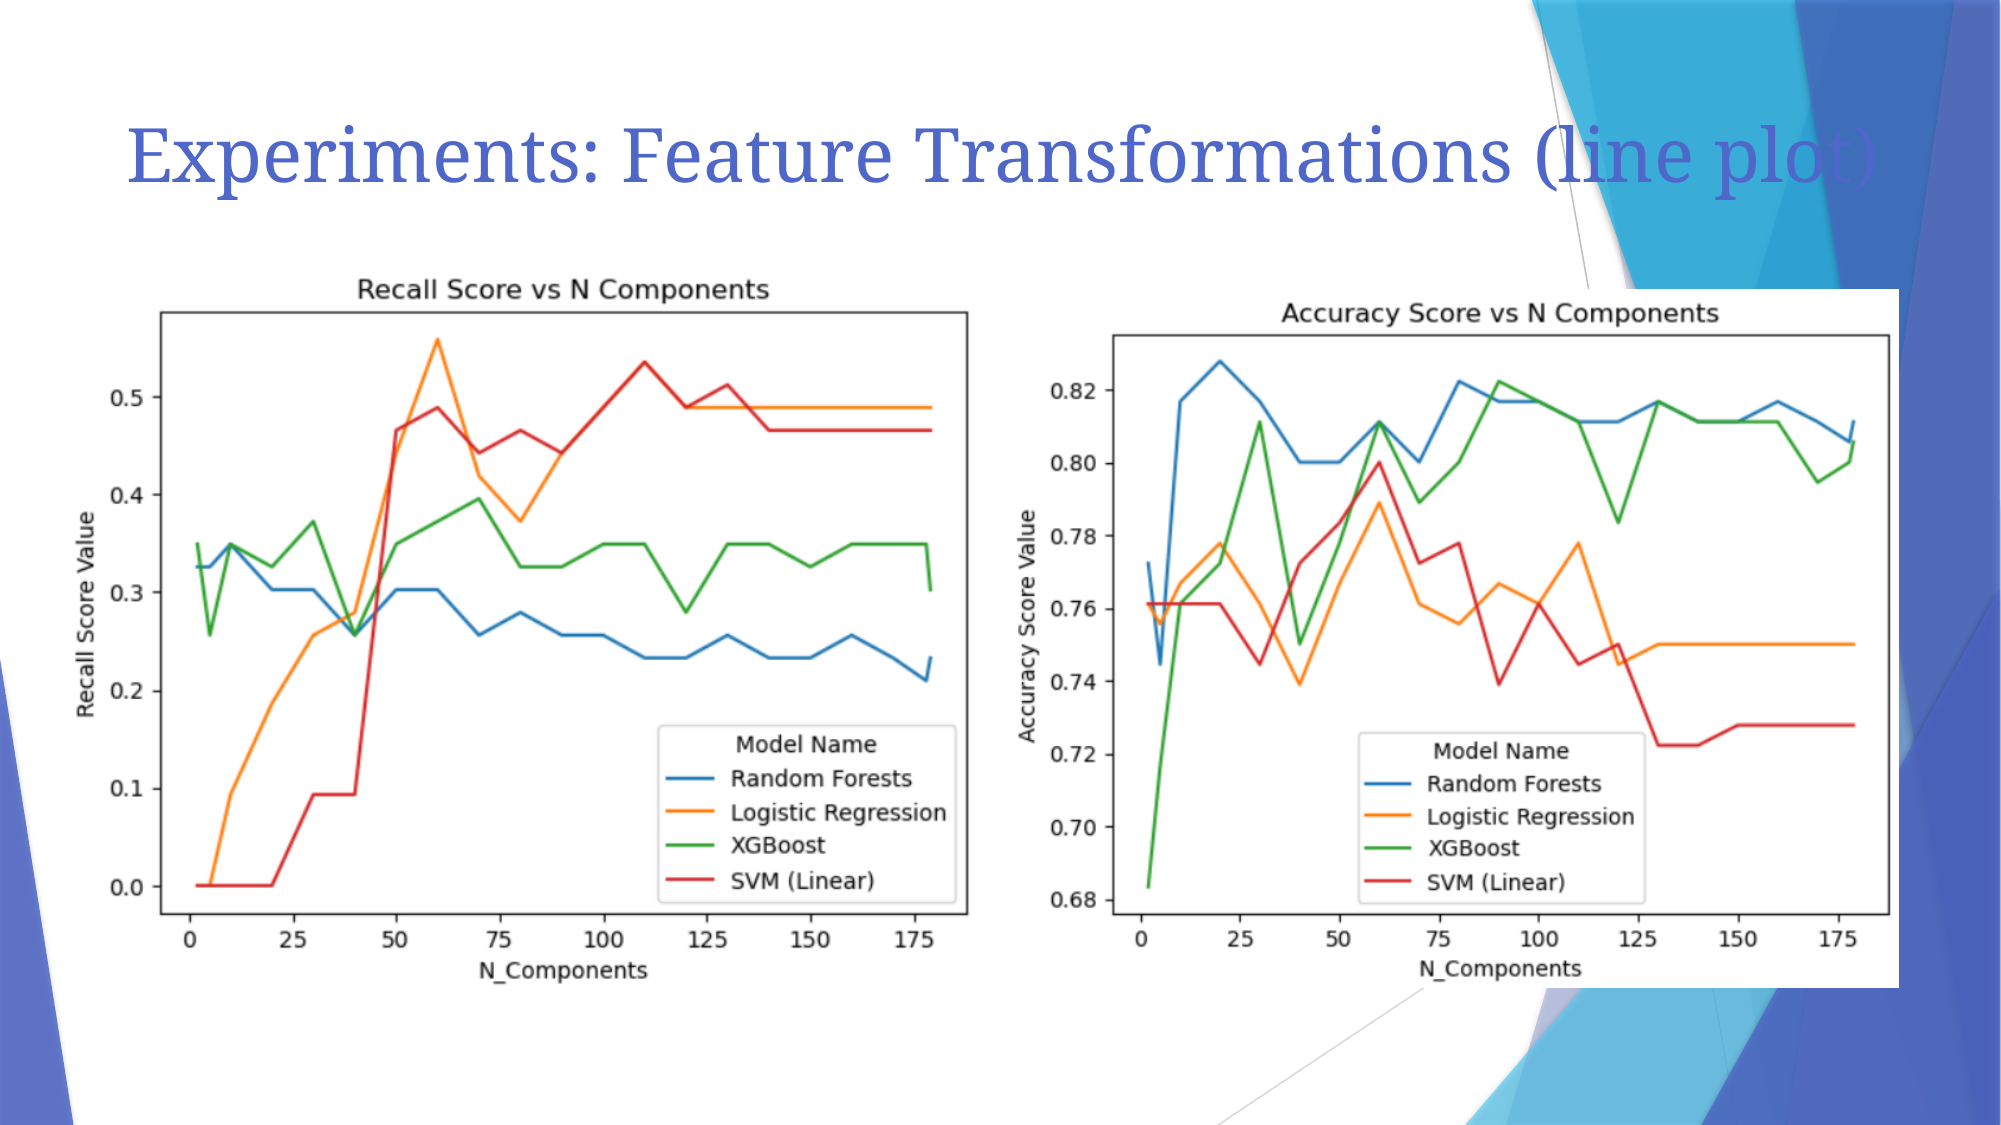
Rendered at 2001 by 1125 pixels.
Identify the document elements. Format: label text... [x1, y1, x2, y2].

picture [1007, 289, 1900, 988]
title Experiments: Feature Transformations (line plot) [111, 99, 1905, 317]
picture [64, 267, 975, 988]
